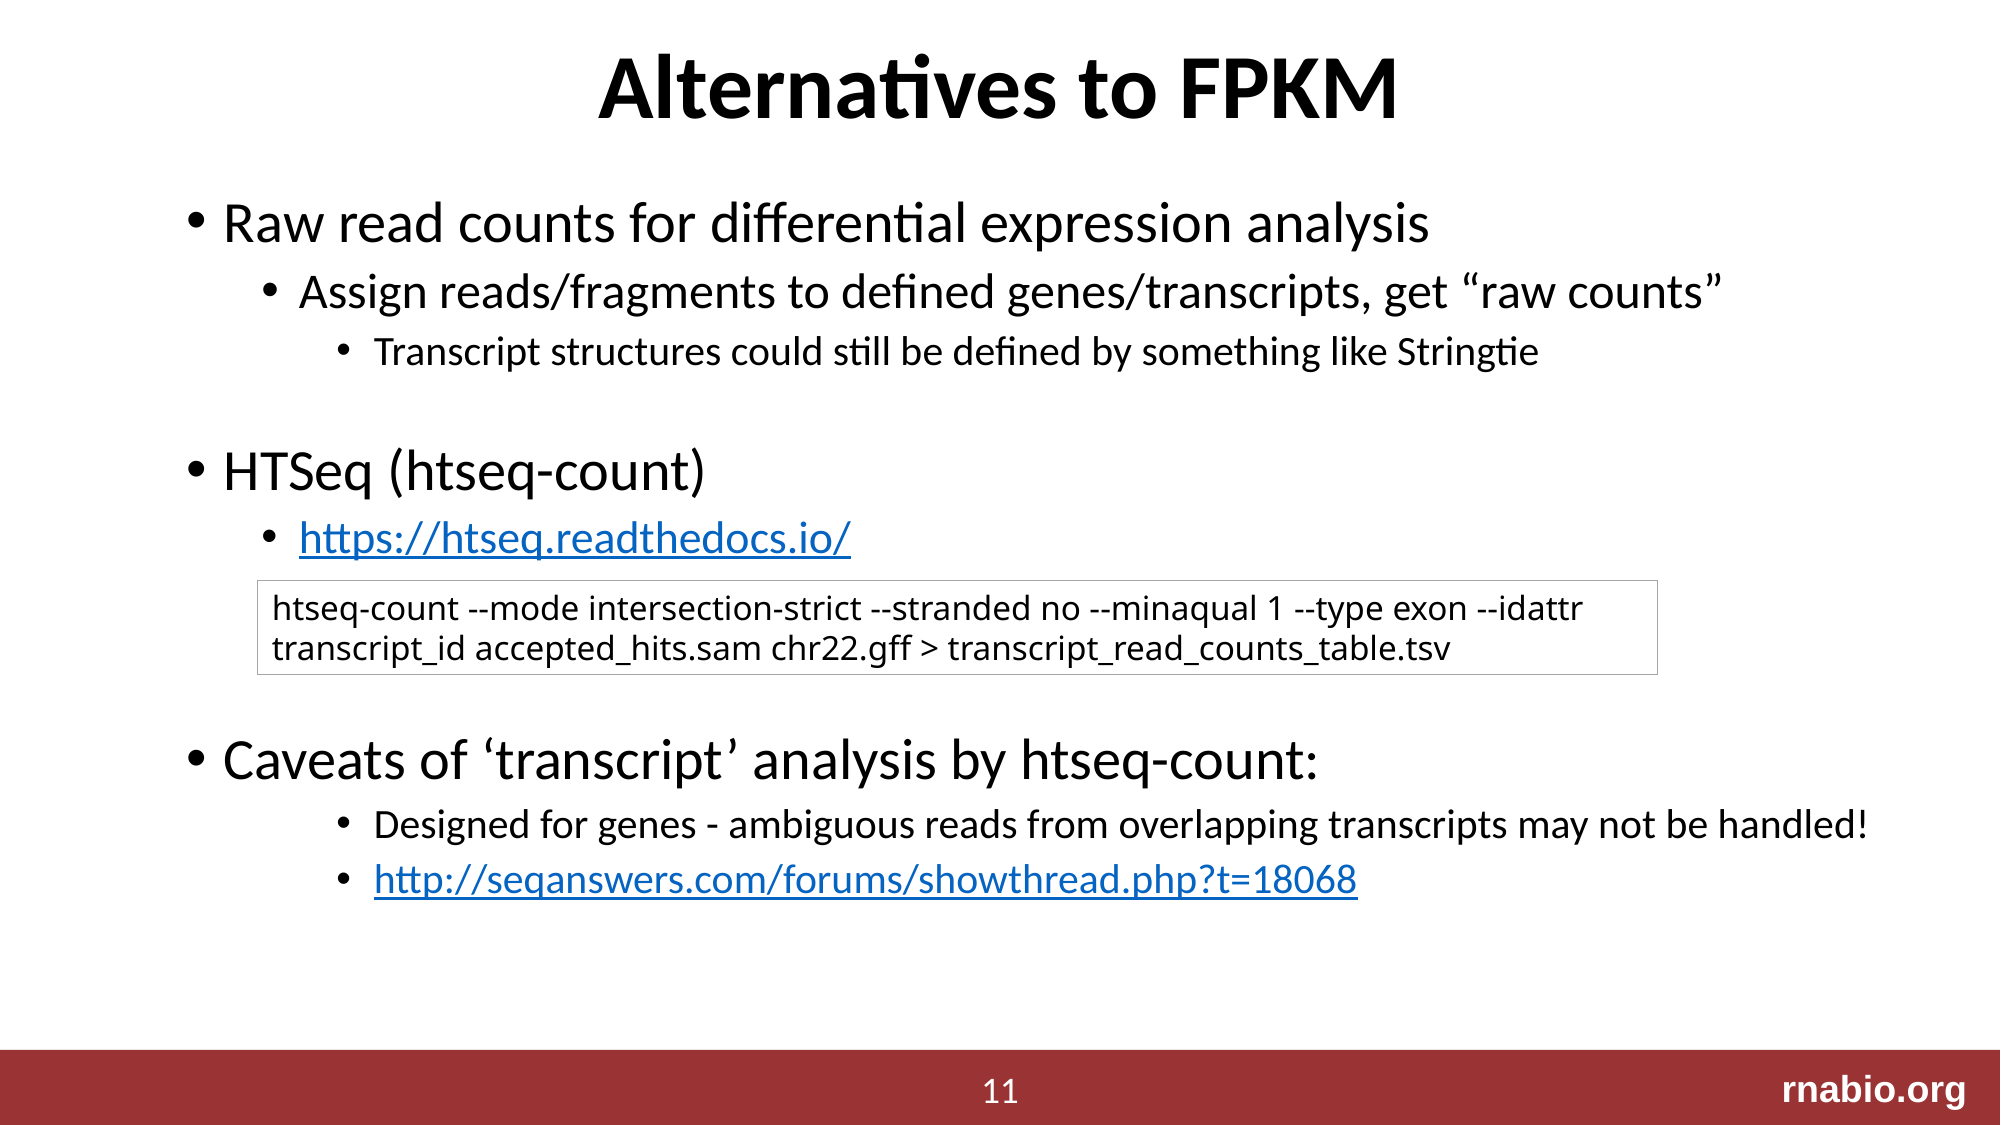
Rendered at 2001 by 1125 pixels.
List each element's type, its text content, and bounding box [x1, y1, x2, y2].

title Alternatives to FPKM [275, 0, 1725, 183]
text_box htseq-count --mode intersection-strict --stranded no --minaqual 1 --type exon --idattr transcript_id accepted_hits.sam chr22.gff > transcript_read_counts_table.tsv [257, 580, 1658, 675]
list Raw read counts for differential expression analysis Assign reads/fragments to defined genes/transcripts, get “raw counts” Transcript structures could still be defined by something like Stringtie HTSeq (htseq-count) https://htseq.readthedocs.io/ Caveats of ‘transcript’ analysis by htseq-count: Designed for genes - ambiguous reads from overlapping transcripts may not be handled! http://seqanswers.com/forums/showthread.php?t=18068 [171, 184, 1890, 1002]
